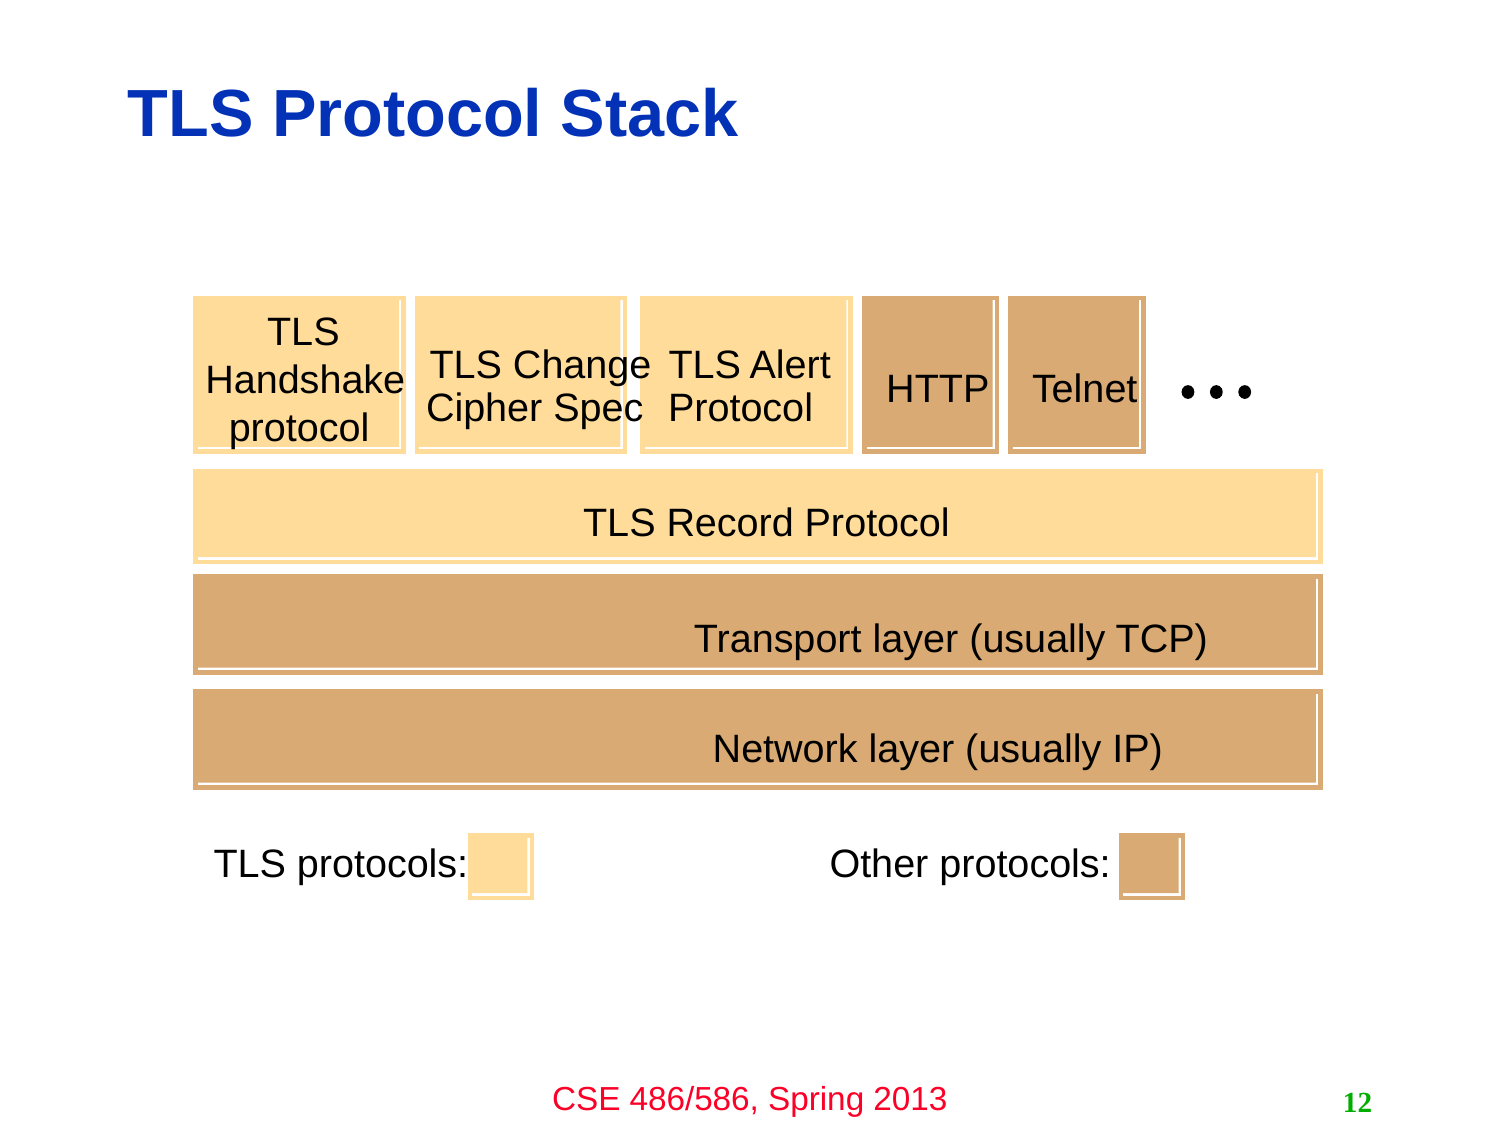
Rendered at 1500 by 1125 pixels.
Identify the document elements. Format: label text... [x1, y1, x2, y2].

slide_number 12 [1074, 1076, 1388, 1125]
title TLS Protocol Stack [112, 53, 1310, 176]
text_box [194, 297, 1321, 899]
